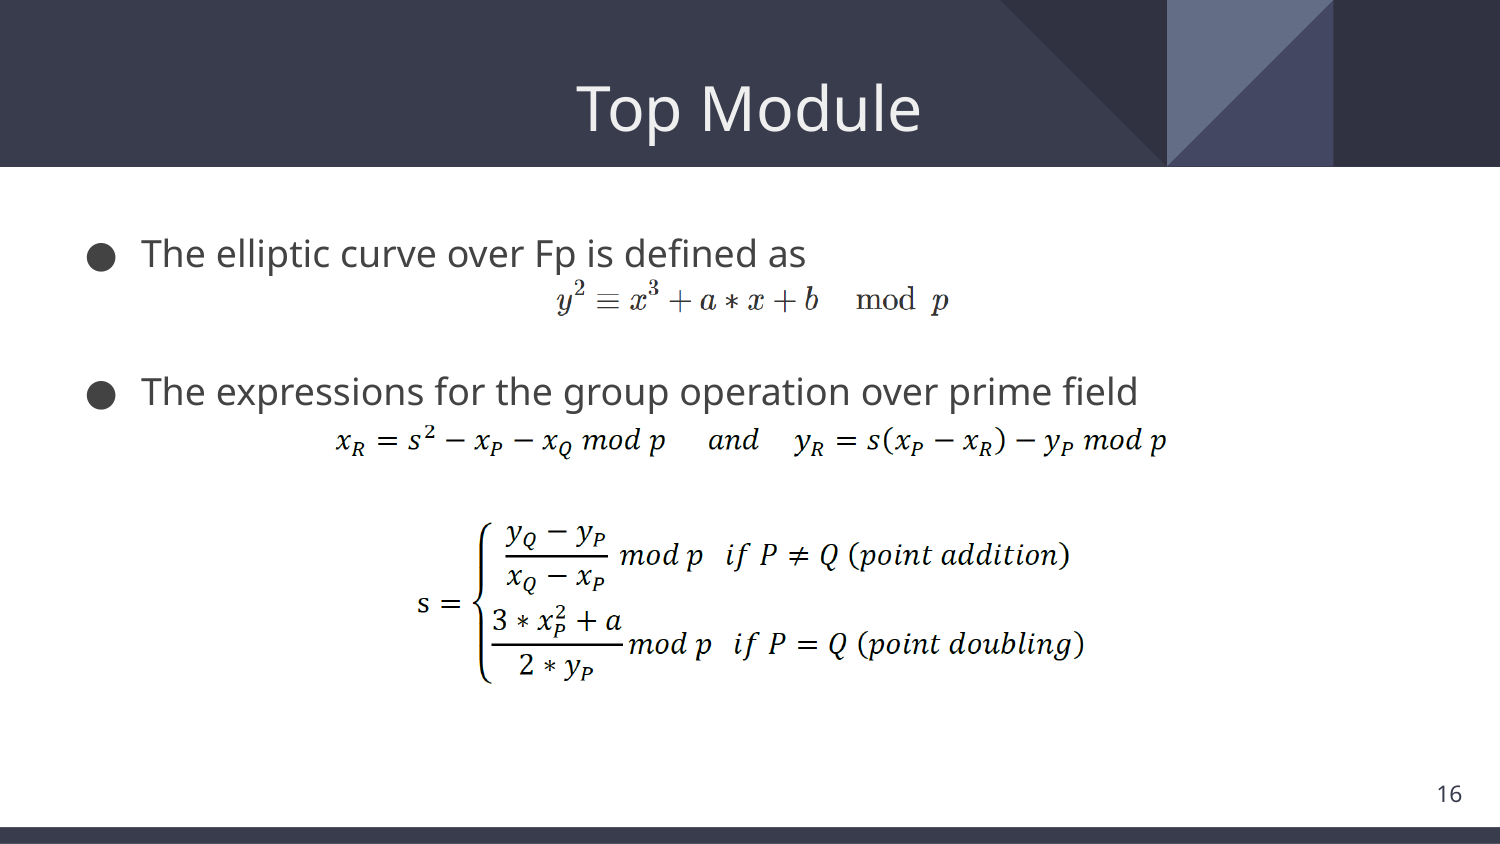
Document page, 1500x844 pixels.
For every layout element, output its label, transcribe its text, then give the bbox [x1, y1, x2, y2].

picture [327, 421, 1172, 687]
picture [546, 275, 954, 323]
slide_number 16 [1387, 762, 1478, 828]
list The elliptic curve over Fp is defined as The expressions for the group operation over prime field [51, 201, 1449, 750]
title Top Module [51, 53, 1449, 167]
